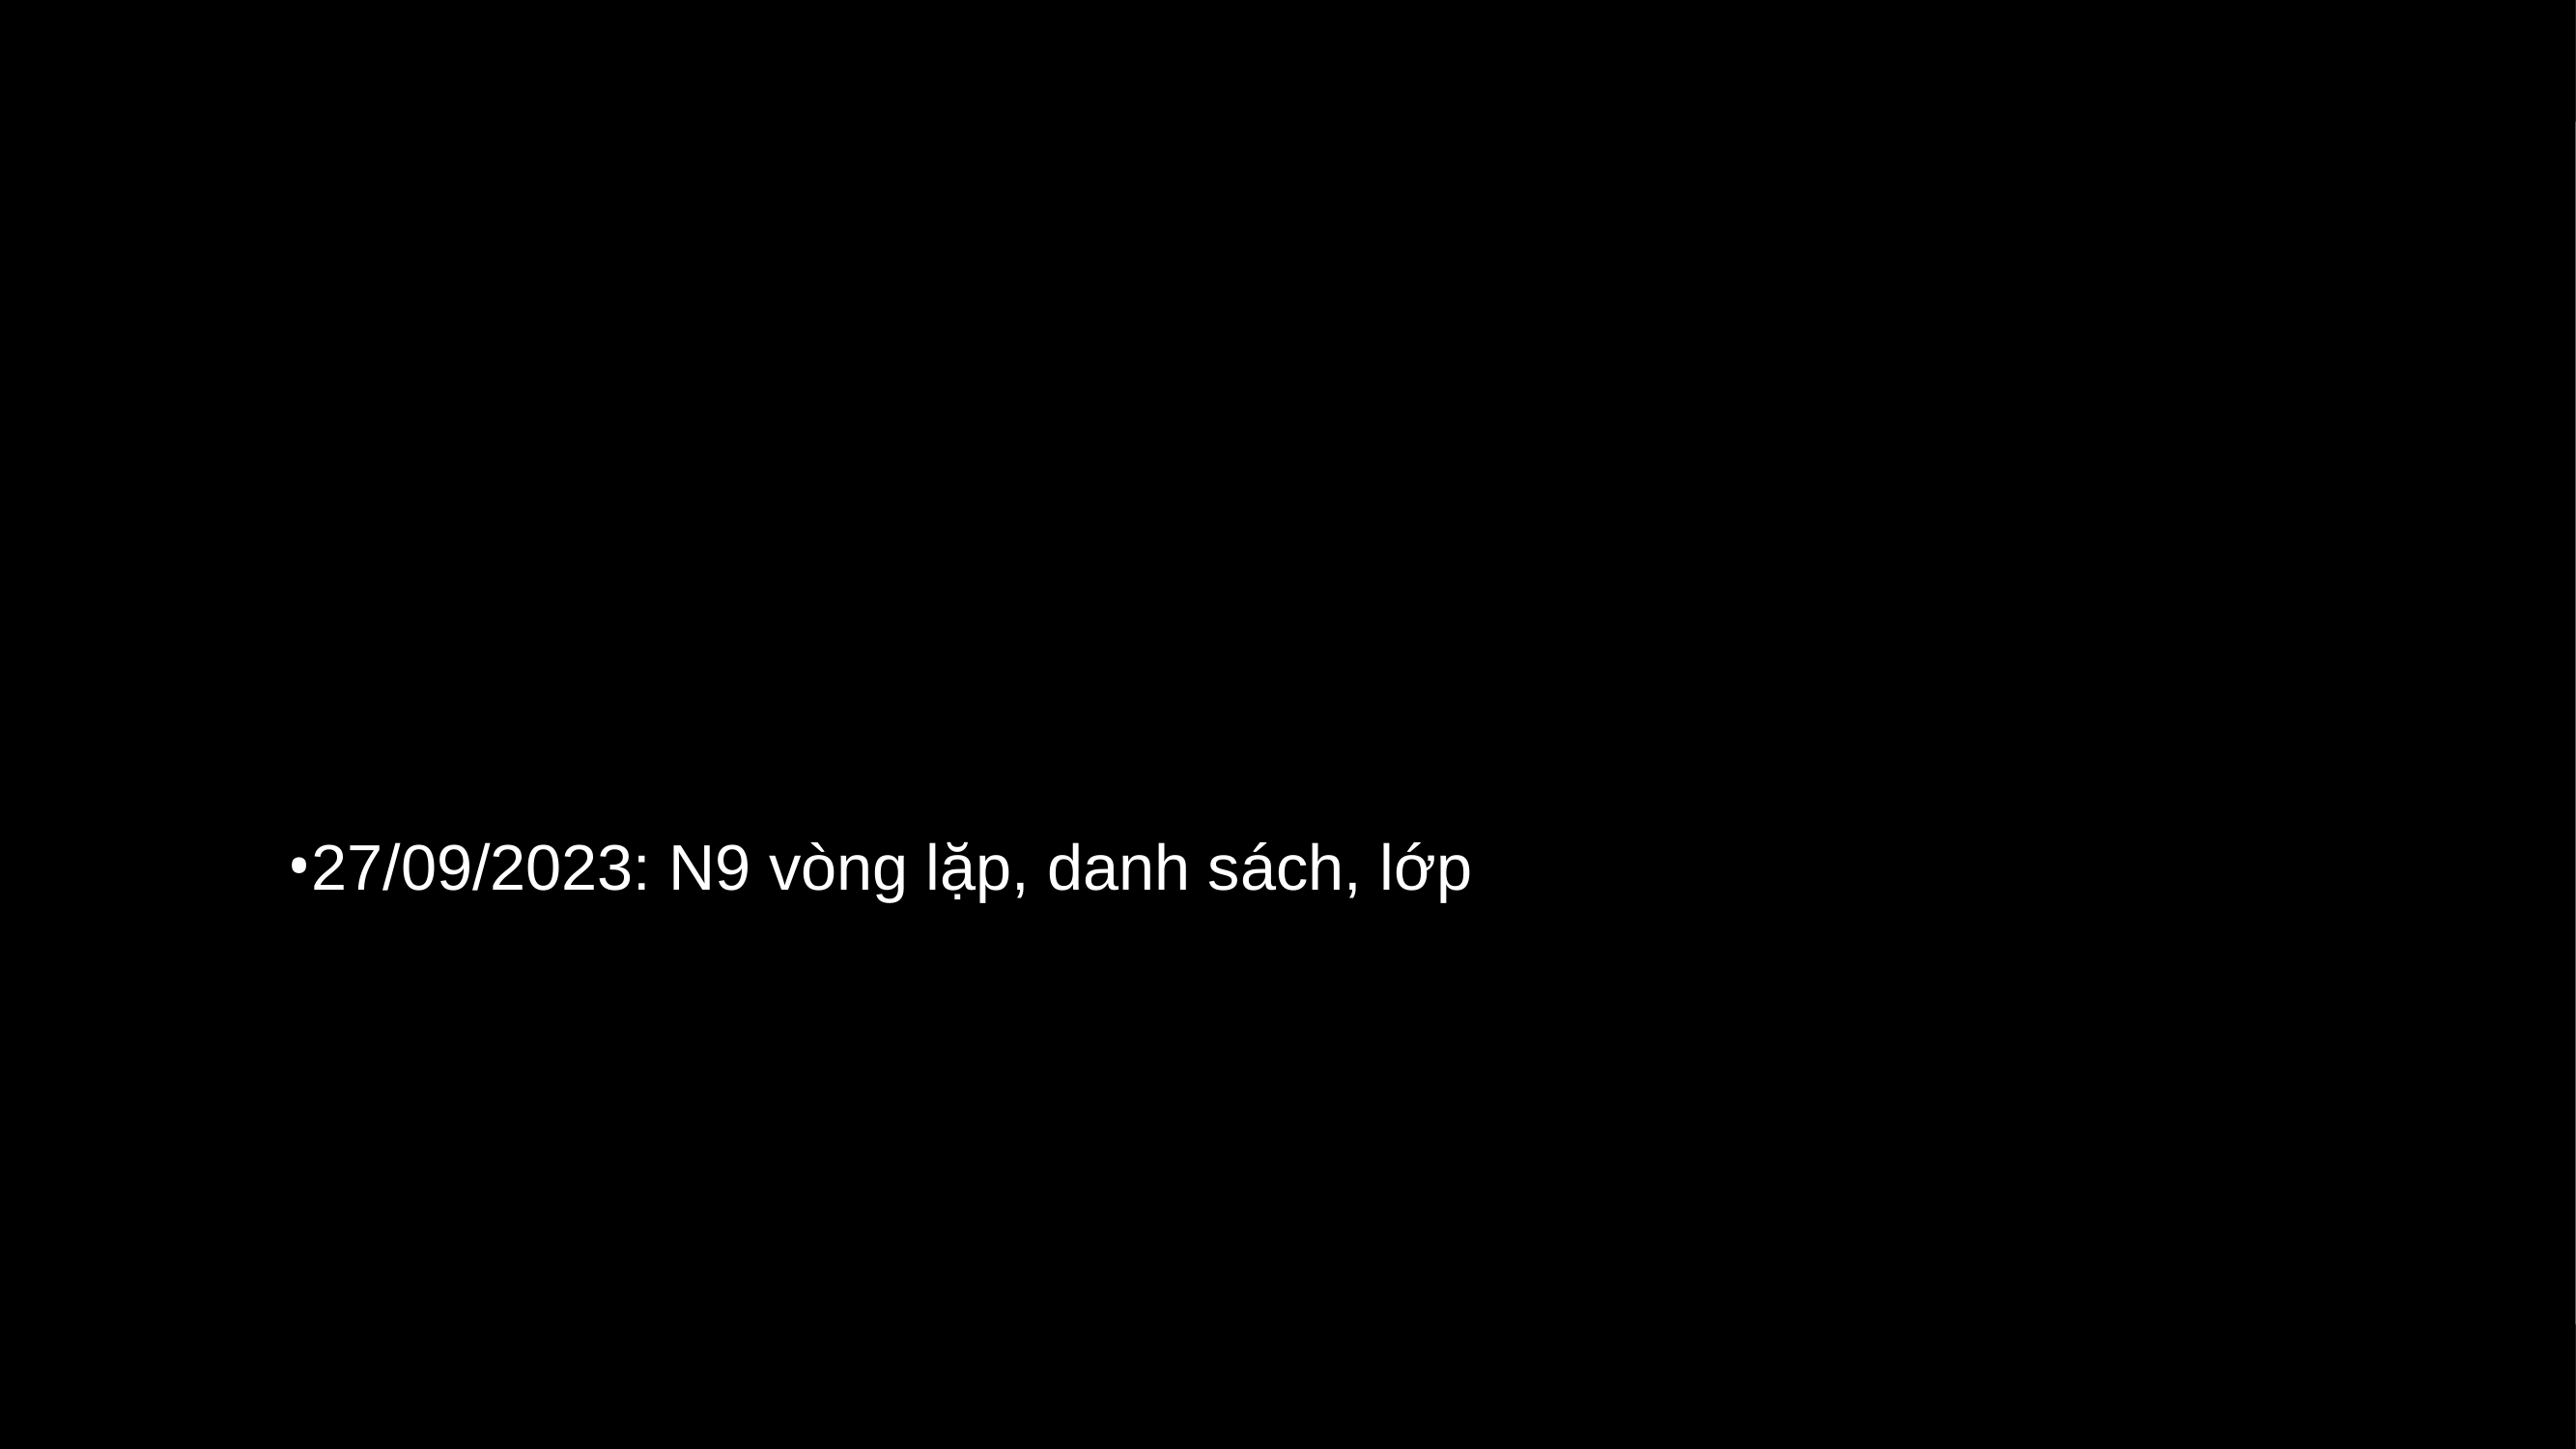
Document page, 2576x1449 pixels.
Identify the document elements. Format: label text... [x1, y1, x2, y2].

list 27/09/2023: N9 vòng lặp, danh sách, lớp [183, 412, 2391, 1317]
